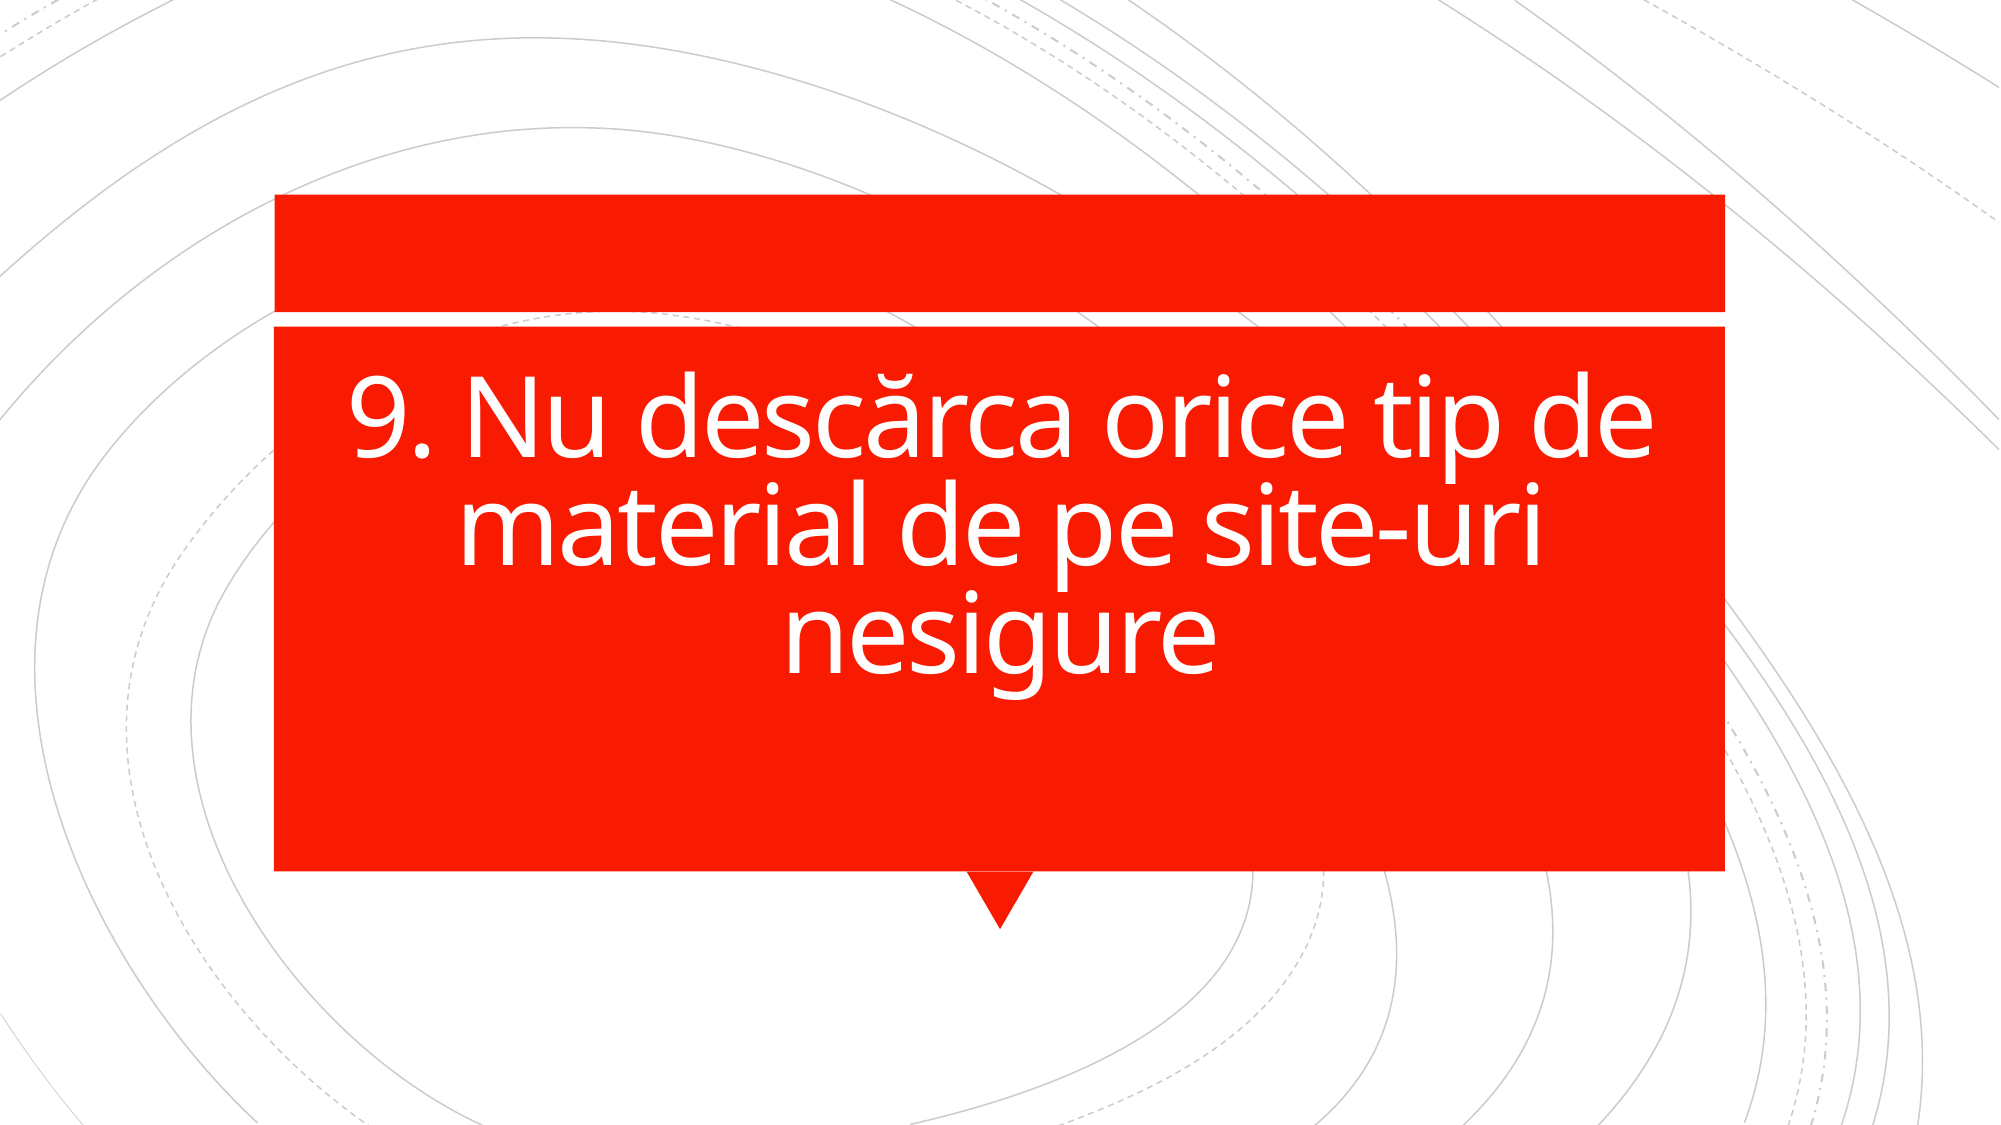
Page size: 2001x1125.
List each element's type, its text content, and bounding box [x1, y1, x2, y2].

title 9. Nu descărca orice tip de material de pe site-uri nesigure [288, 408, 1713, 696]
